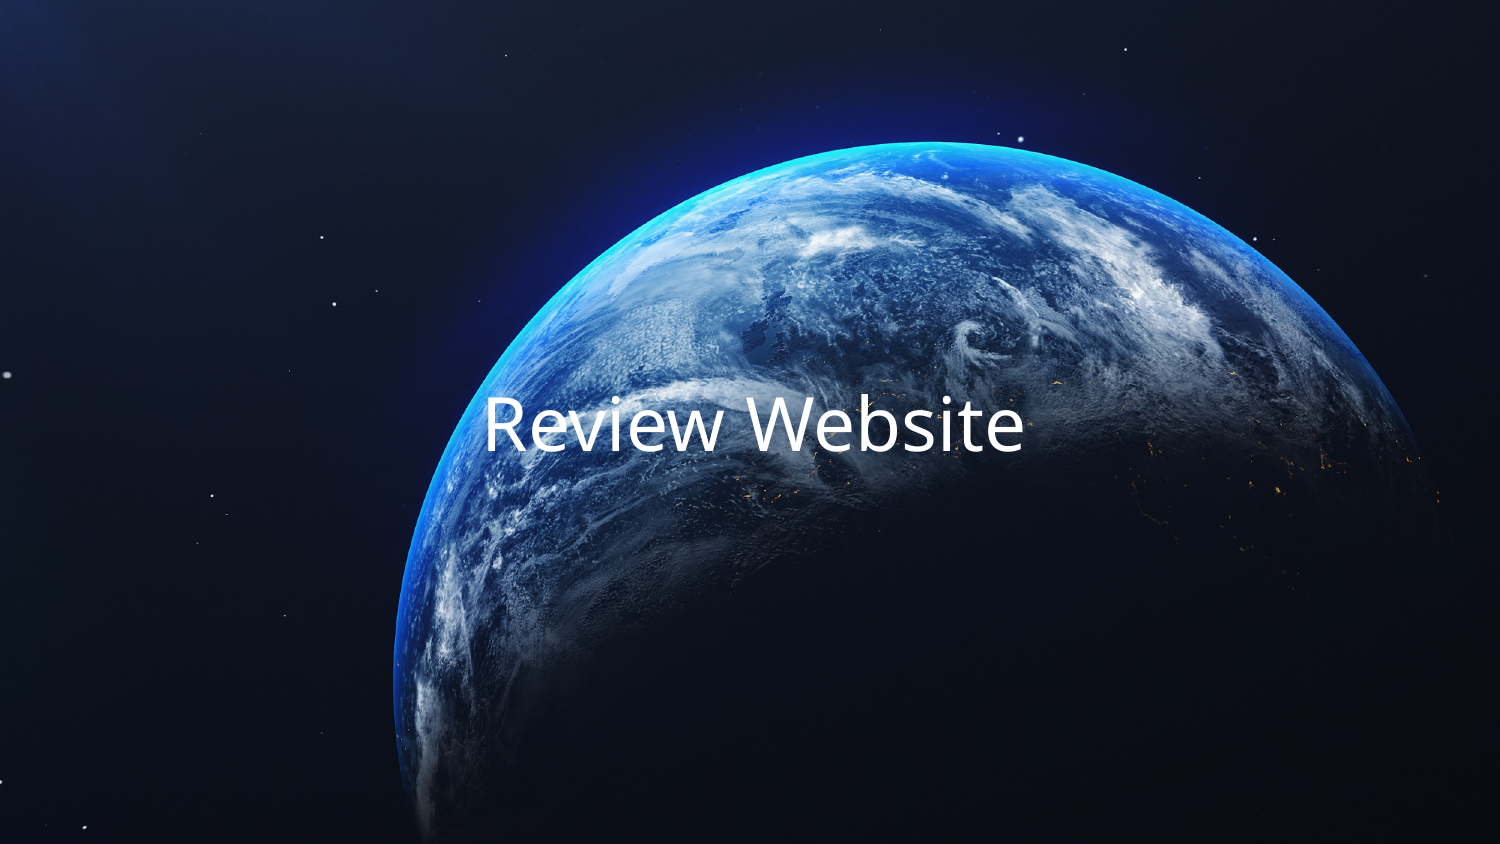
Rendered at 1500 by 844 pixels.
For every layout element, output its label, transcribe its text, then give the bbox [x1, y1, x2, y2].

picture [0, 0, 1500, 844]
title Review Website [110, 351, 1399, 493]
